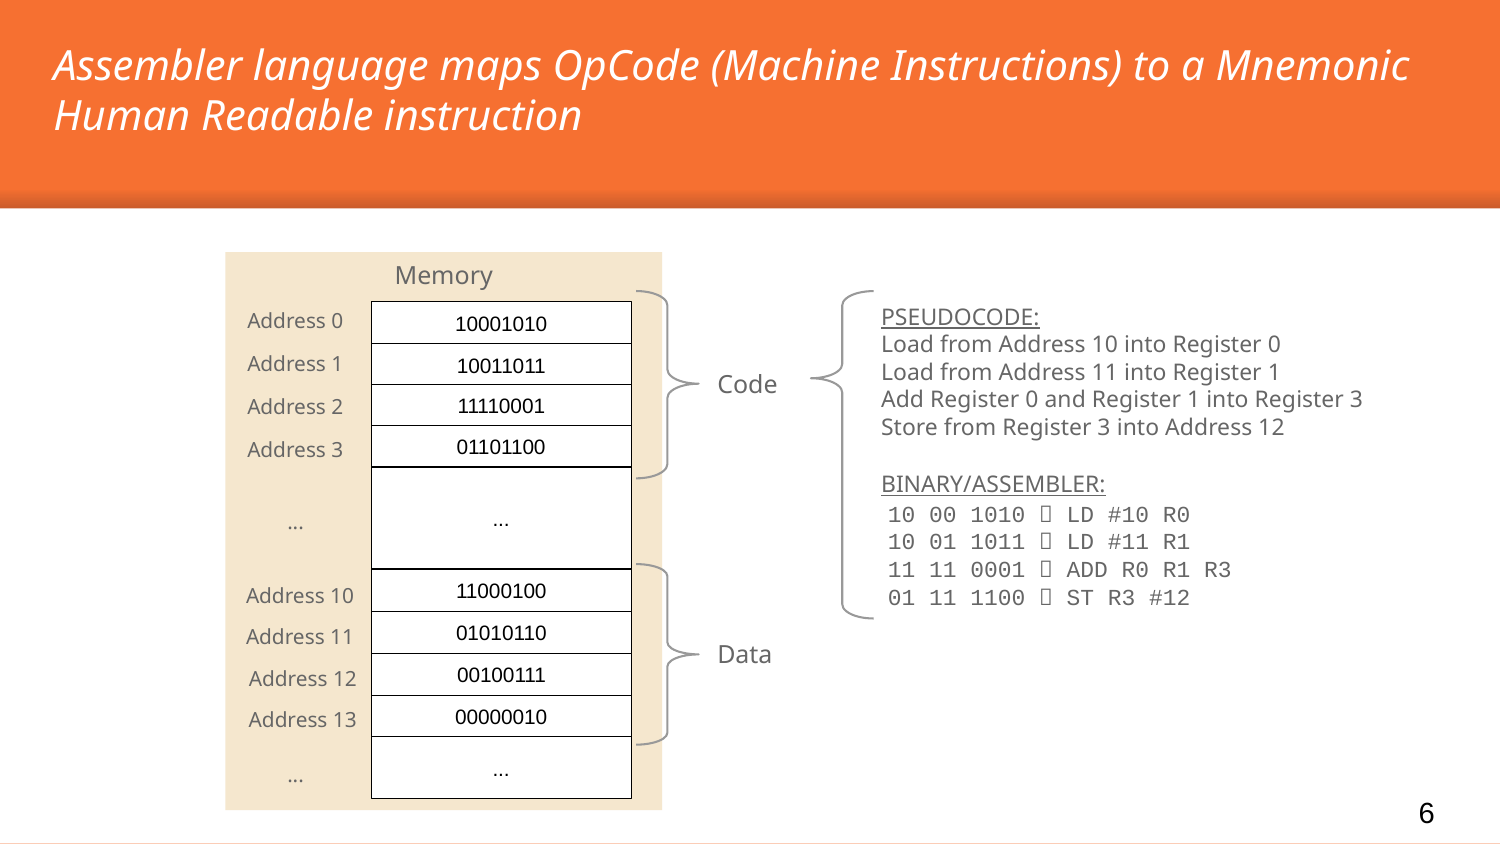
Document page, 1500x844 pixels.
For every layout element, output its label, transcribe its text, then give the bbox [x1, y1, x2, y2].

text_box Address 12 [234, 657, 372, 698]
text_box Address 13 [234, 699, 372, 740]
slide_number 6 [1403, 779, 1494, 844]
text_box ... [369, 735, 633, 801]
text_box Address 0 [232, 300, 359, 340]
text_box Address 11 [231, 616, 369, 657]
text_box Address 1 [232, 343, 359, 383]
text_box ... [272, 754, 319, 794]
text_box Address 3 [232, 429, 359, 470]
text_box [636, 290, 700, 480]
text_box Address 2 [232, 386, 359, 426]
text_box ... [369, 465, 633, 567]
text_box [810, 290, 874, 620]
text_box Code [702, 361, 793, 406]
text_box 10001010 [369, 299, 633, 342]
text_box 01101100 [369, 423, 633, 465]
text_box Data [702, 630, 788, 676]
text_box Memory [223, 250, 664, 812]
text_box 01010110 [369, 609, 633, 651]
text_box ... [272, 500, 319, 541]
text_box PSEUDOCODE: Load from Address 10 into Register 0 Load from Address 11 into Register 1 Add Register 0 and Register 1 into Register 3 Store from Register 3 into Address 12 BINARY/ASSEMBLER: [866, 295, 1404, 505]
text_box 00000010 [369, 693, 633, 735]
text_box 00100111 [369, 651, 634, 697]
text_box Address 10 [231, 574, 369, 615]
text_box 10011011 [369, 342, 634, 388]
text_box 10 00 1010  LD #10 R0 10 01 1011  LD #11 R1 11 11 0001  ADD R0 R1 R3 01 11 1100  ST R3 #12 [873, 492, 1247, 617]
text_box [636, 563, 700, 746]
text_box 11000100 [369, 567, 633, 609]
text_box Assembler language maps OpCode (Machine Instructions) to a Mnemonic Human Readable instruction [38, 23, 1436, 199]
text_box 11110001 [369, 382, 633, 423]
